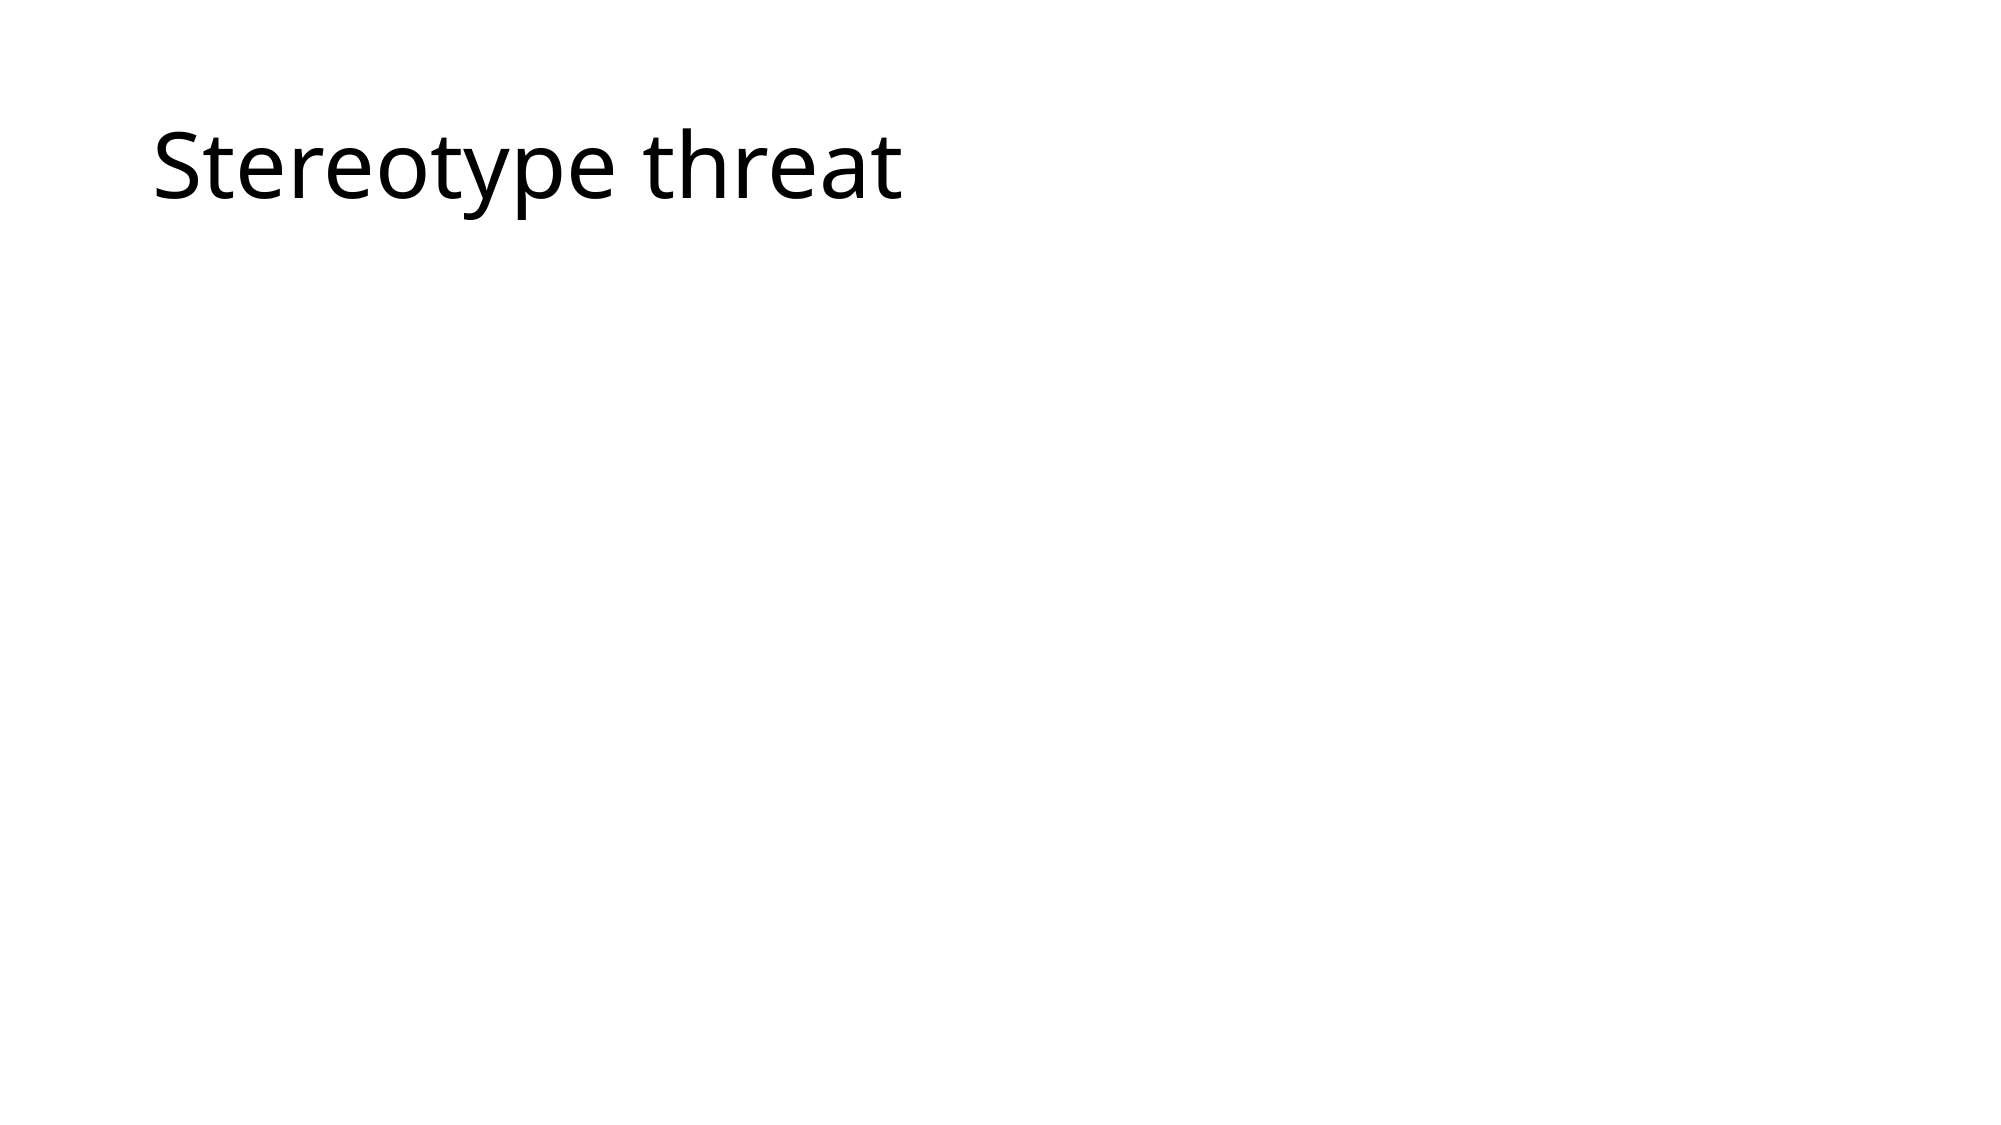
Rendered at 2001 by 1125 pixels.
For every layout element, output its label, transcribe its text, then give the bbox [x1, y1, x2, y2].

title Stereotype threat [137, 59, 1863, 278]
